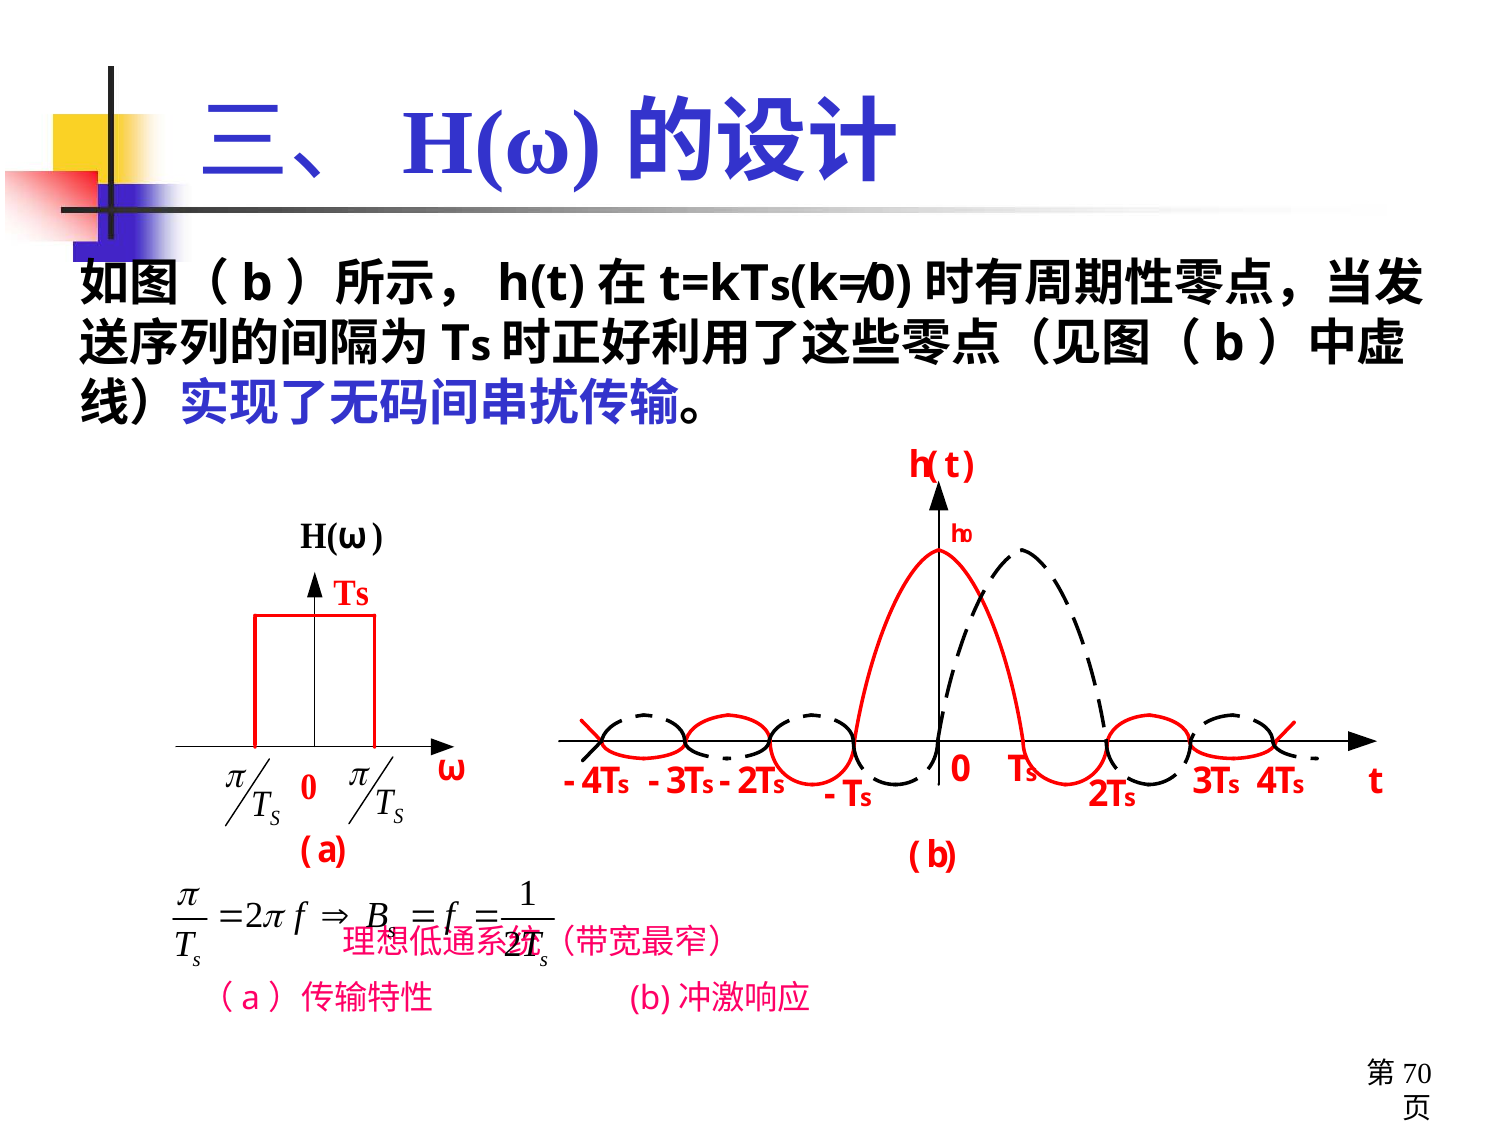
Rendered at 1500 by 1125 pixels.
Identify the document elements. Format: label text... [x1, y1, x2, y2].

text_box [147, 491, 483, 882]
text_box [525, 432, 1412, 893]
title 三、H(ω)的设计 [112, 42, 985, 231]
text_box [165, 869, 565, 976]
text_box 理想低通系统（带宽最窄） （a）传输特性 (b)冲激响应 [50, 912, 1438, 1024]
slide_number 第70页 [1323, 1046, 1448, 1095]
picture [5, 66, 1413, 262]
text_box 如图（b）所示，h(t)在t=kTs(k≠0)时有周期性零点，当发送序列的间隔为Ts时正好利用了这些零点（见图（b）中虚线）实现了无码间串扰传输。 [64, 243, 1453, 439]
